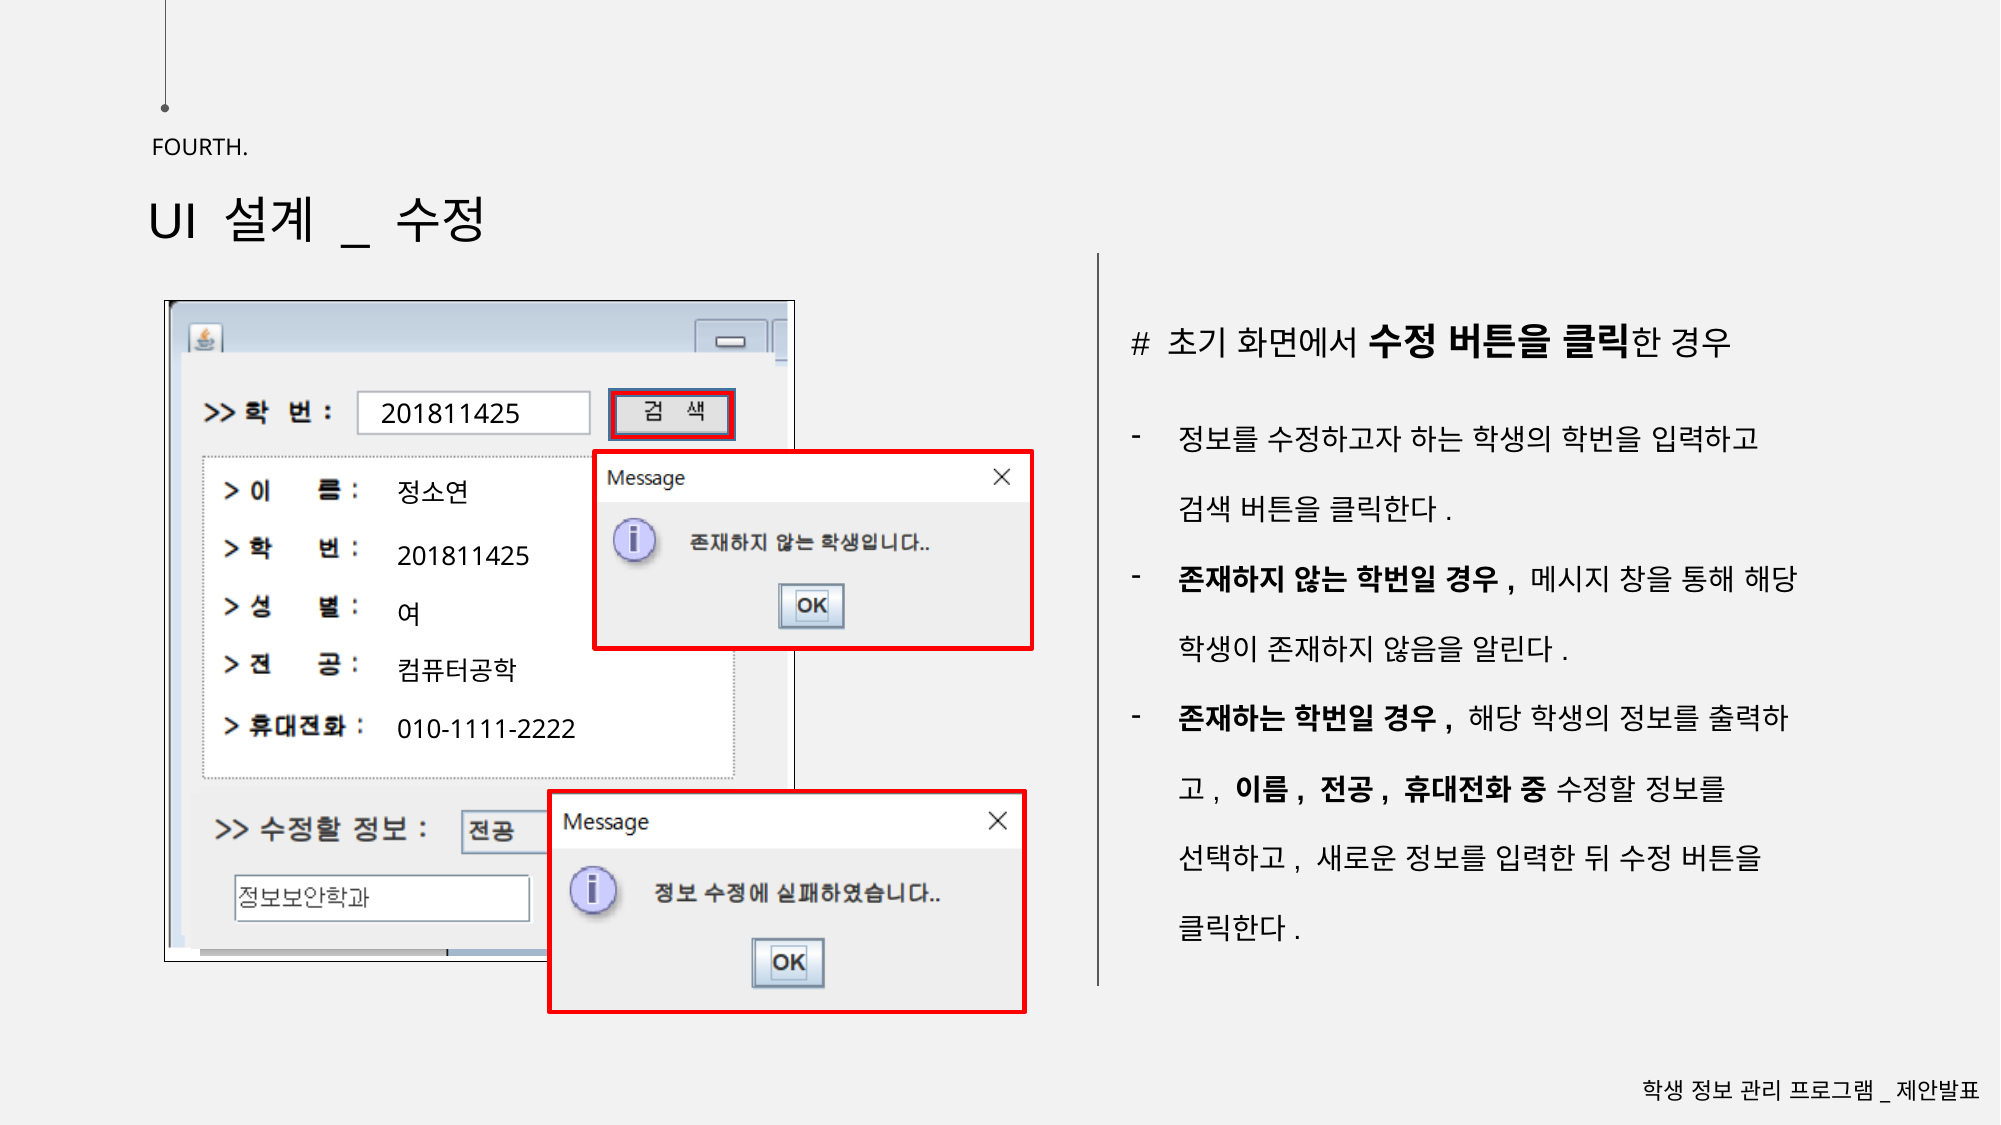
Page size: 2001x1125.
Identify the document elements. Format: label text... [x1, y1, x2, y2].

text_box # 초기 화면에서 수정 버튼을 클릭한 경우 [1116, 300, 1811, 371]
text_box FOURTH. [136, 118, 264, 166]
picture [164, 300, 1030, 1010]
text_box 학생 정보 관리 프로그램_제안발표 [1627, 1062, 1996, 1112]
text_box UI 설계 _ 수정 [132, 166, 503, 256]
text_box 정보를 수정하고자 하는 학생의 학번을 입력하고 검색 버튼을 클릭한다. 존재하지 않는 학번일 경우, 메시지 창을 통해 해당 학생이 존재하지 않음을 알린다. 존재하는 학번일 경우, 해당 학생의 정보를 출력하고, 이름, 전공, 휴대전화 중 수정할 정보를 선택하고, 새로운 정보를 입력한 뒤 수정 버튼을 클릭한다. [1116, 378, 1835, 953]
